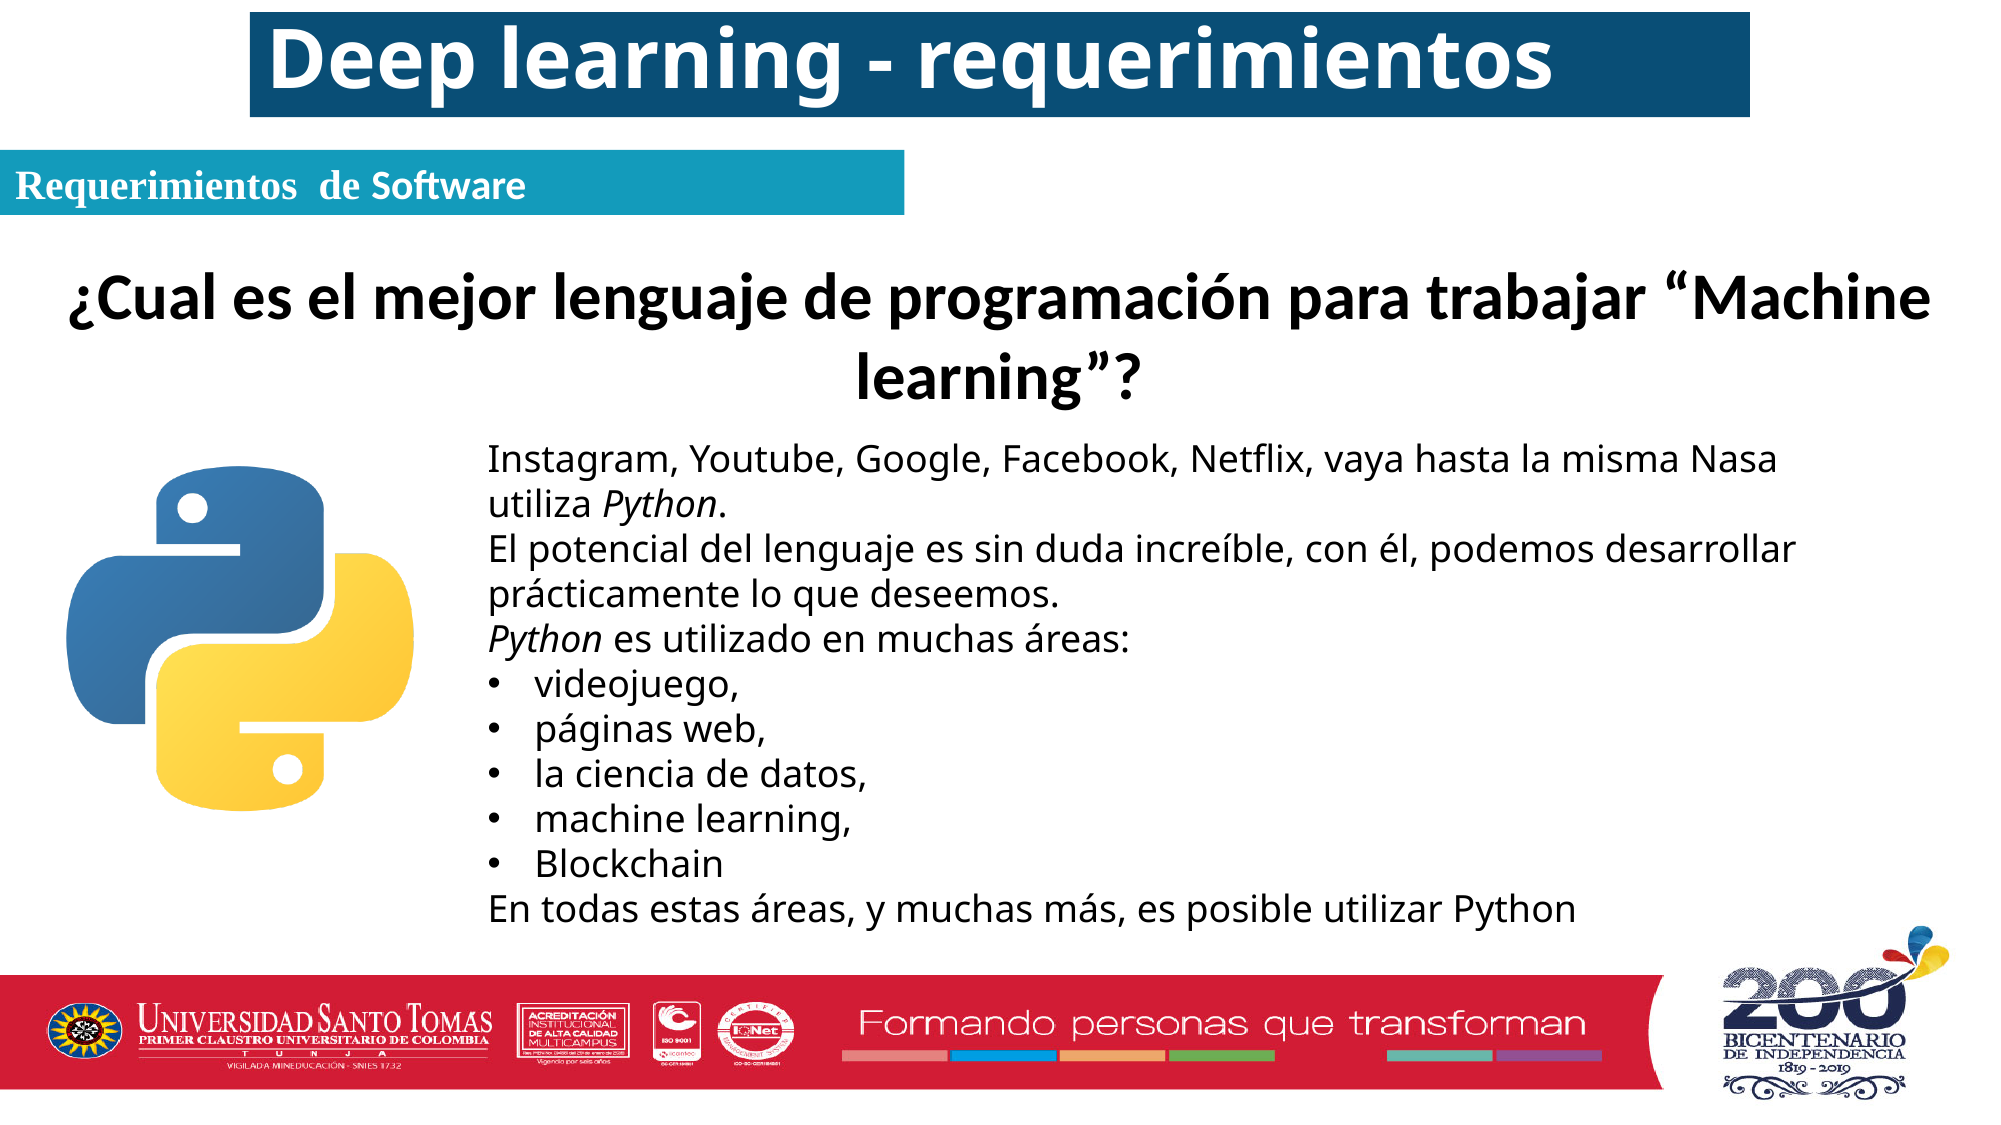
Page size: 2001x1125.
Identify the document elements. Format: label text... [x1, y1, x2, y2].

text_box Deep learning - requerimientos [249, 12, 1750, 118]
text_box ¿Cual es el mejor lenguaje de programación para trabajar “Machine learning”? [0, 244, 2000, 420]
text_box Instagram, Youtube, Google, Facebook, Netflix, vaya hasta la misma Nasa utiliza Python. El potencial del lenguaje es sin duda increíble, con él, podemos desarrollar prácticamente lo que deseemos. Python es utilizado en muchas áreas: videojuego, páginas web, la ciencia de datos, machine learning, Blockchain En todas estas áreas, y muchas más, es posible utilizar Python [472, 427, 1836, 938]
picture [0, 1, 2000, 244]
text_box Requerimientos de Software [0, 149, 905, 215]
picture [0, 420, 2000, 1124]
